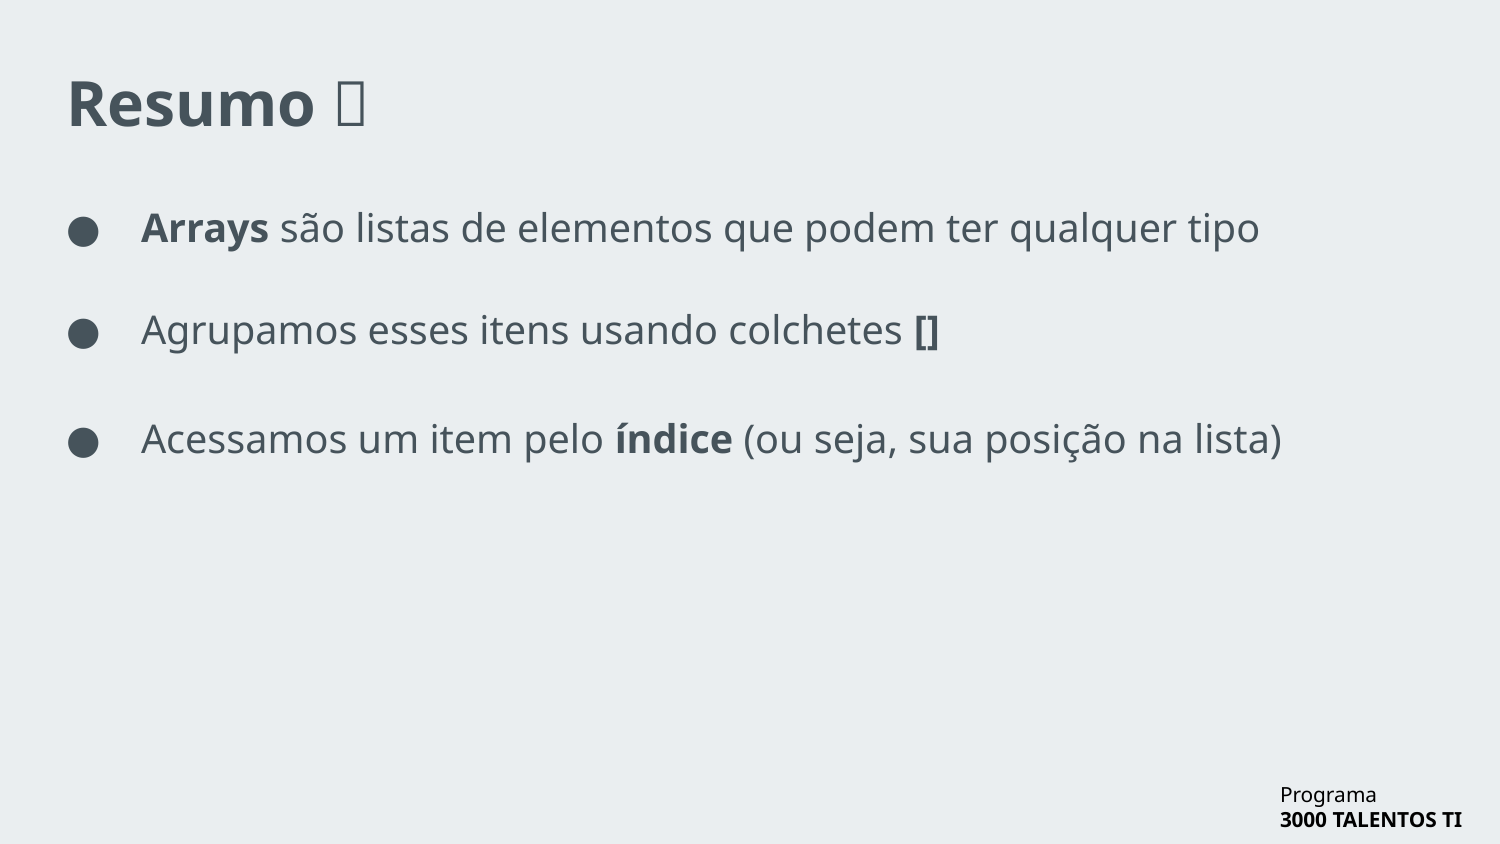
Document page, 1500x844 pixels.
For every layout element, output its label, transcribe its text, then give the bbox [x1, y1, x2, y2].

subtitle Arrays são listas de elementos que podem ter qualquer tipo Agrupamos esses itens usando colchetes [] Acessamos um item pelo índice (ou seja, sua posição na lista) [51, 182, 1336, 778]
title Resumo 📓 [51, 20, 1336, 182]
